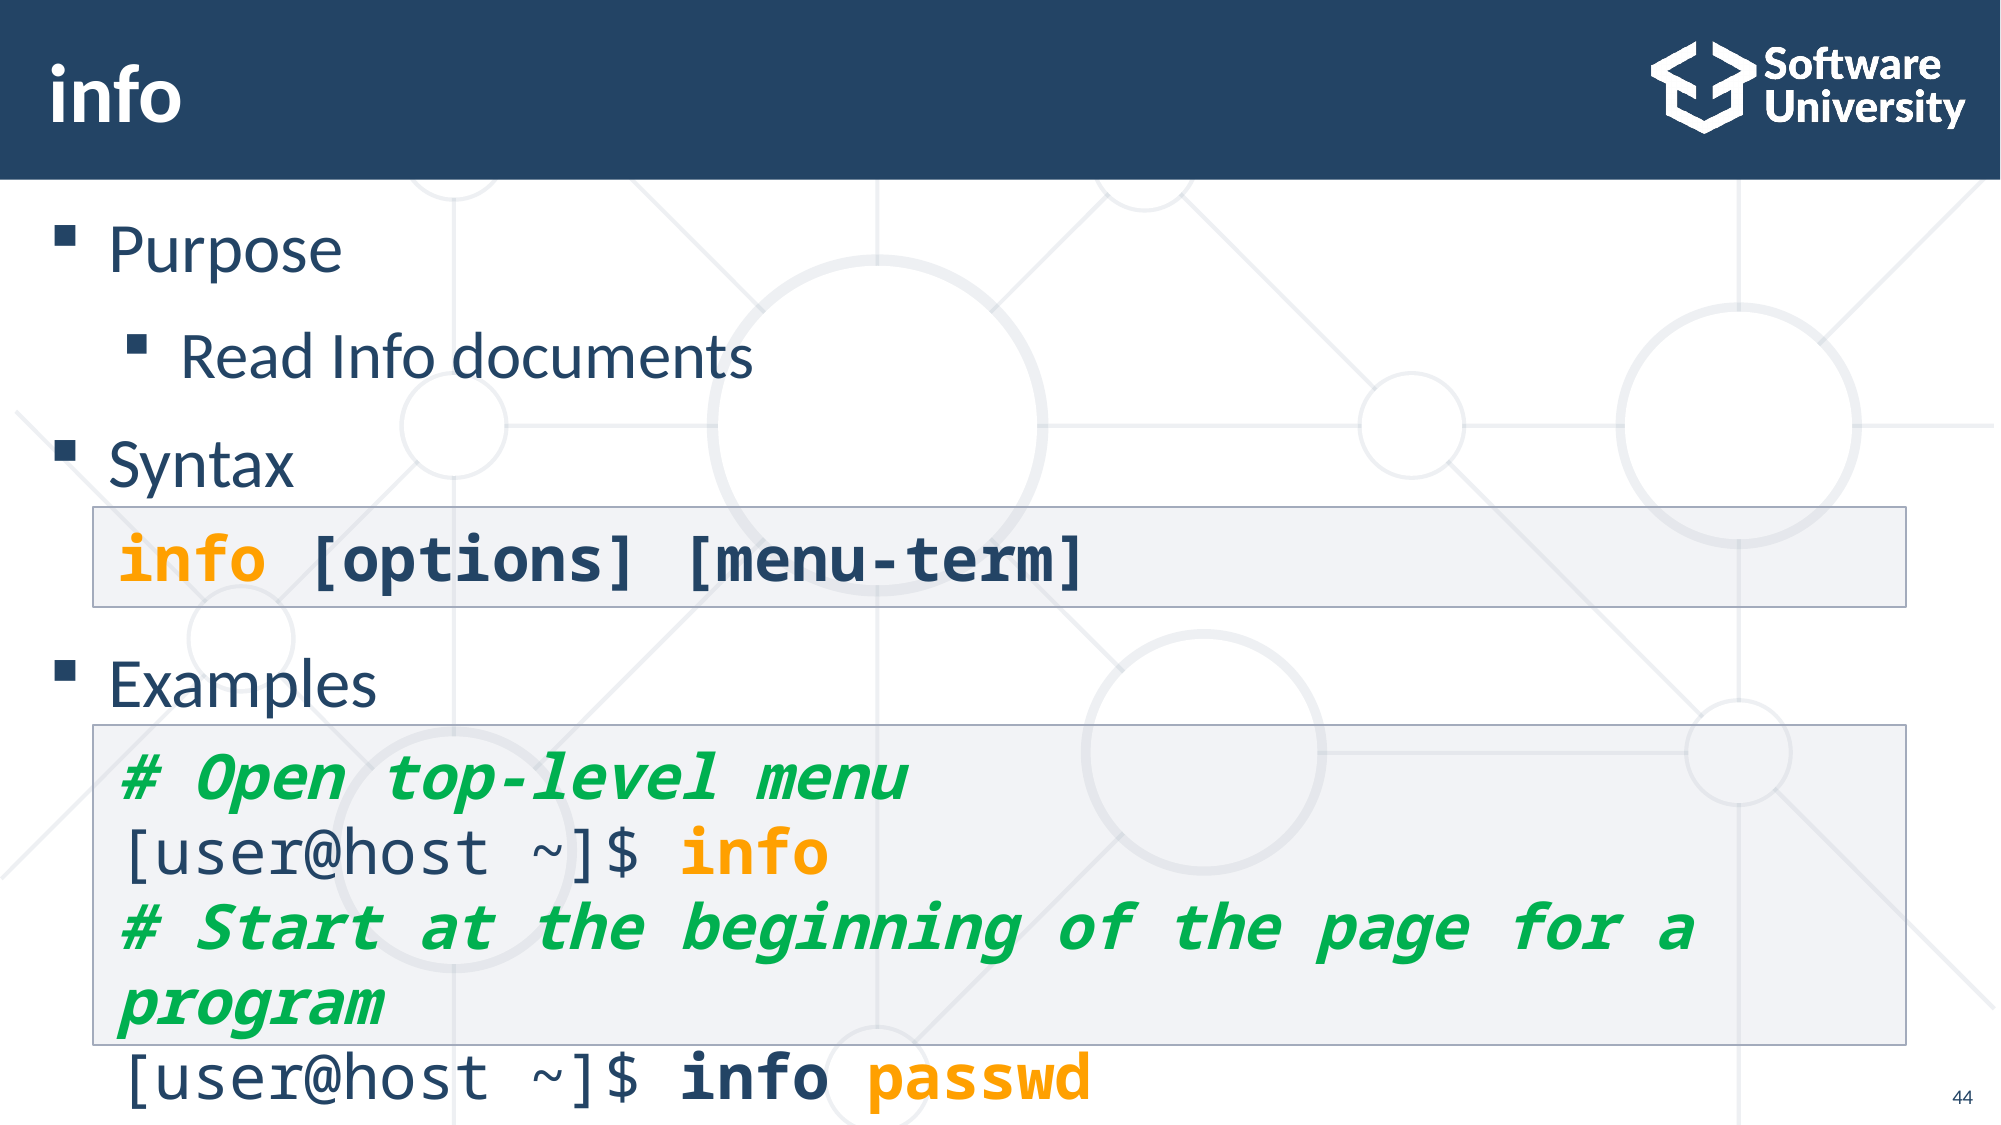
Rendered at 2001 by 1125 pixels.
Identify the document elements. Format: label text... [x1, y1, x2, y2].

slide_number 44 [1927, 1067, 1989, 1117]
list Purpose Read Info documents Syntax Examples [31, 196, 1970, 1104]
text_box info [options] [menu-term] [93, 506, 1906, 607]
title info [31, 16, 1625, 162]
text_box # Open top-level menu [user@host ~]$ info # Start at the beginning of the page for a program [user@host ~]$ info passwd [93, 725, 1906, 1046]
picture [1651, 41, 1966, 134]
